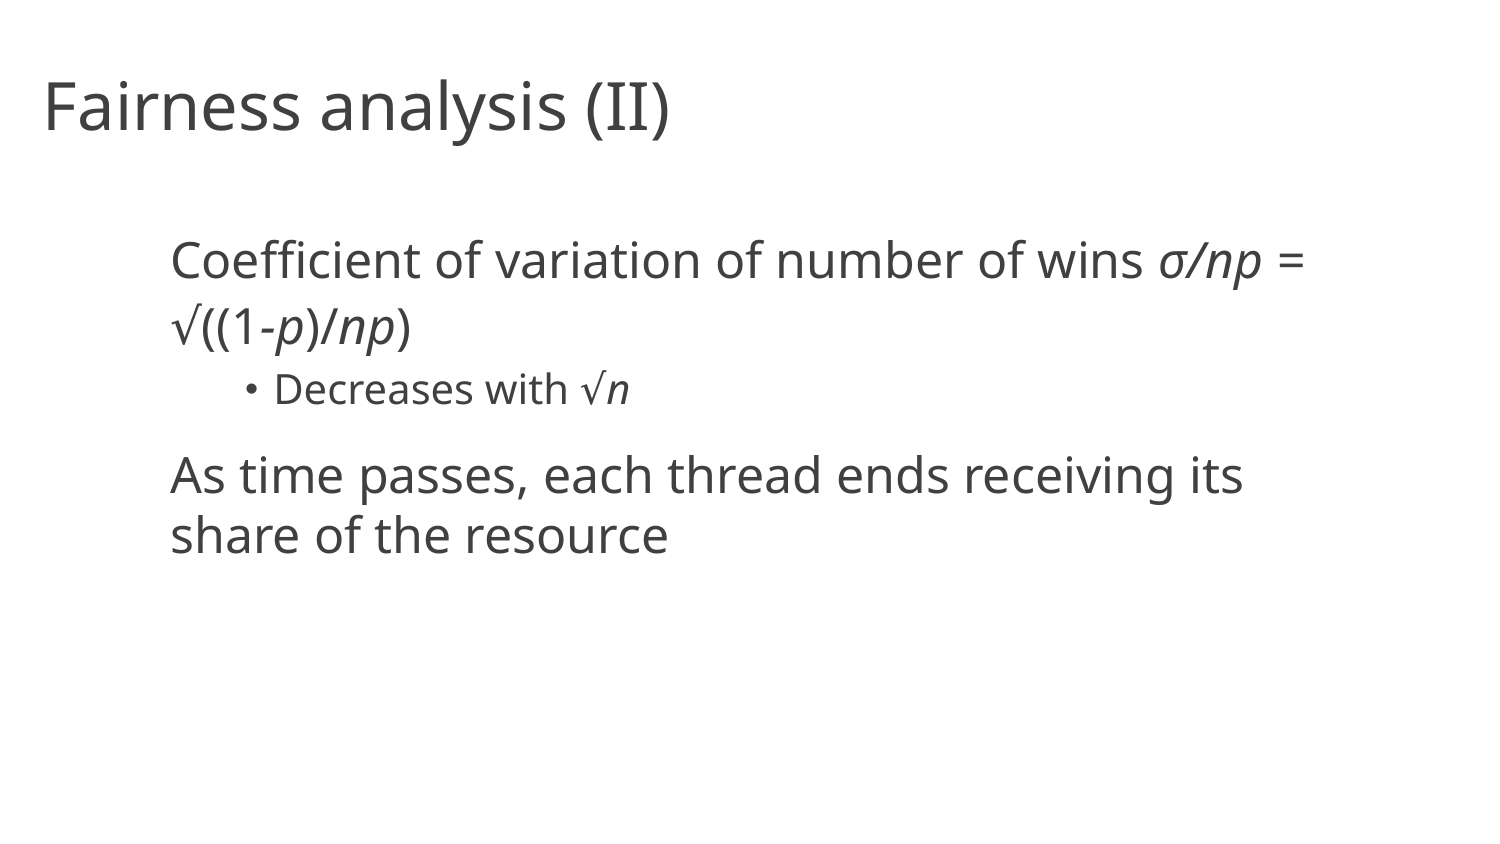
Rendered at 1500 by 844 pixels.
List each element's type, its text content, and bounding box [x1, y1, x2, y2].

title Fairness analysis (II) [27, 33, 1480, 175]
list Coefficient of variation of number of wins σ/np = √((1-p)/np) Decreases with √n As time passes, each thread ends receiving its share of the resource [155, 215, 1332, 773]
